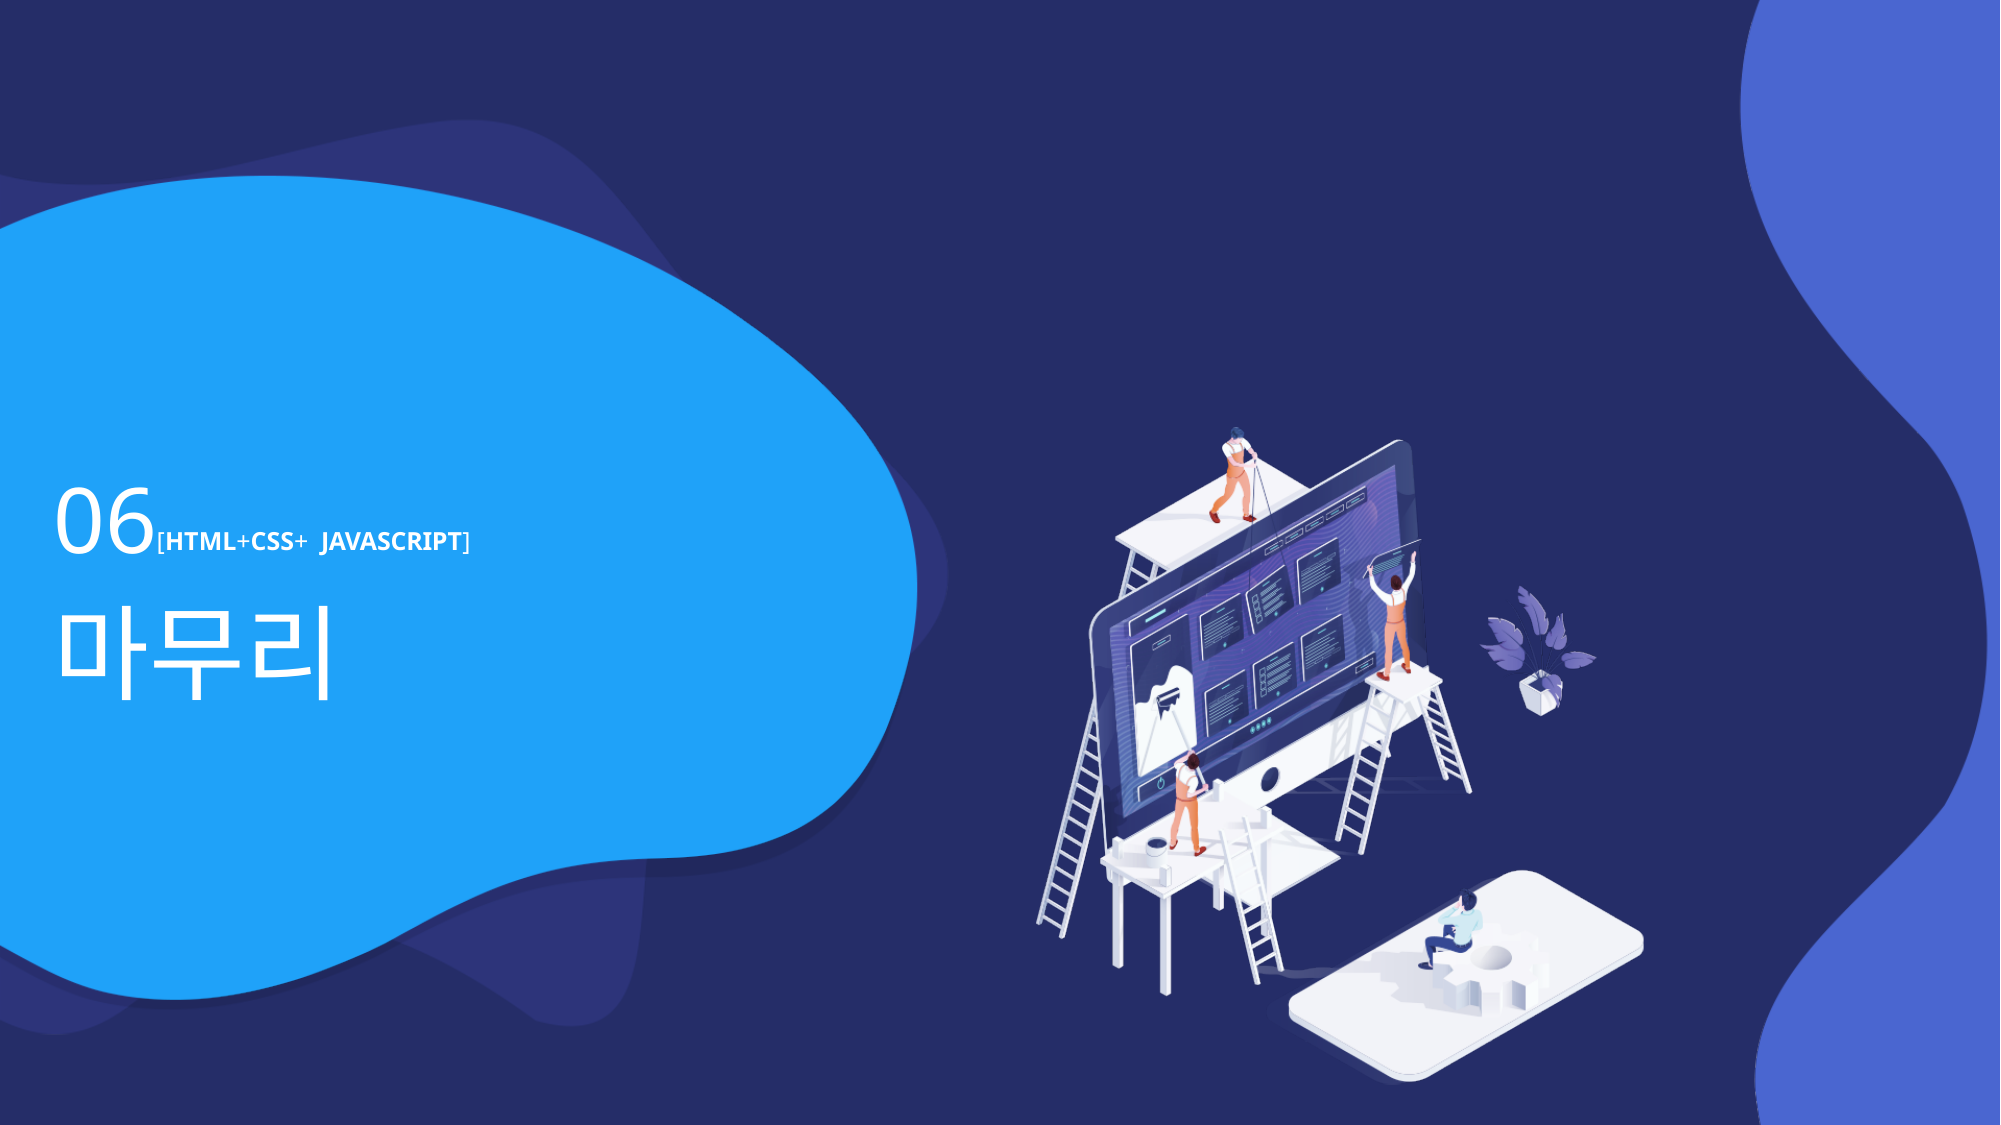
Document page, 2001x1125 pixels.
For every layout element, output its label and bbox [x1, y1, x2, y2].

text_box [0, 0, 2000, 1125]
